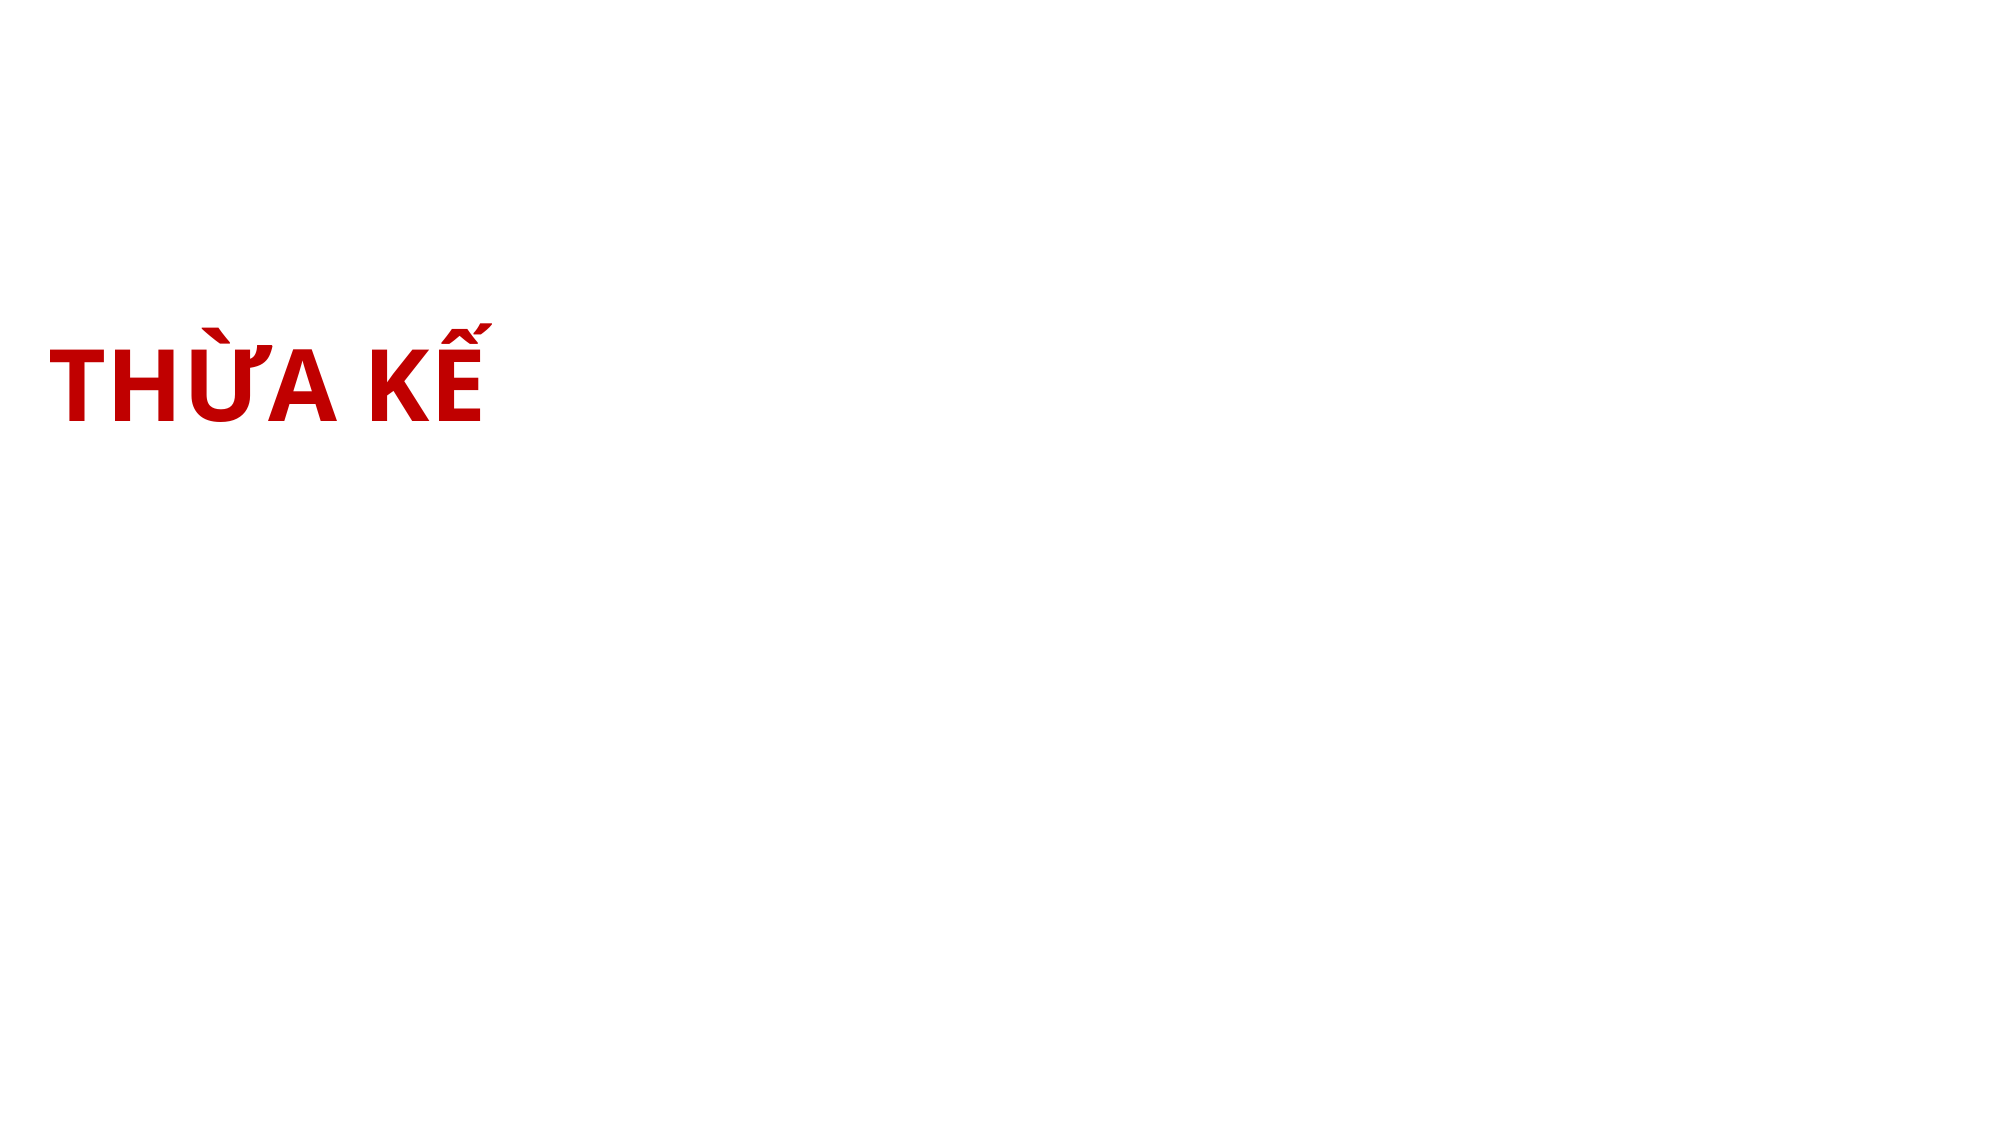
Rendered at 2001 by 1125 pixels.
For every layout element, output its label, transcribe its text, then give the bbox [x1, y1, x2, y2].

text_box THỪA KẾ [48, 332, 1914, 449]
